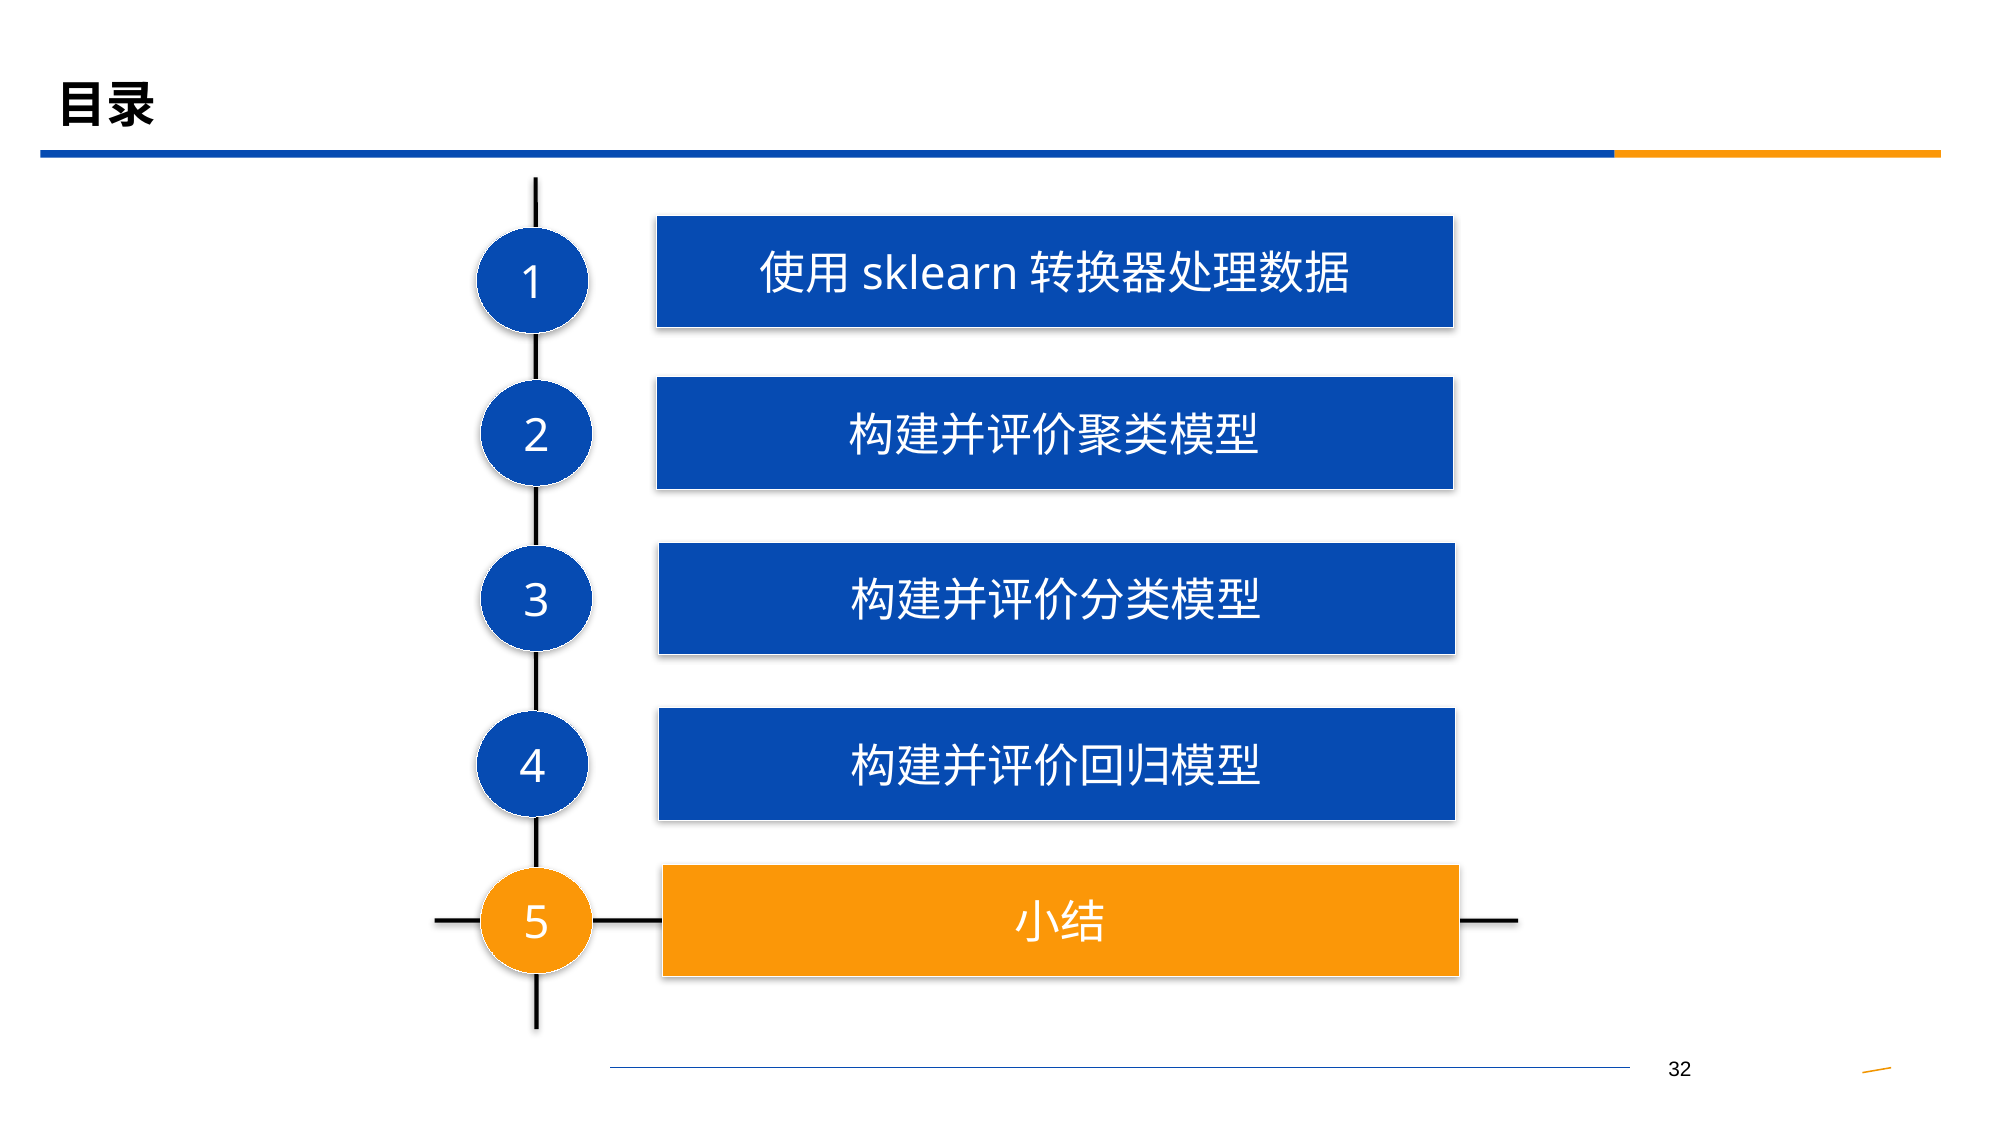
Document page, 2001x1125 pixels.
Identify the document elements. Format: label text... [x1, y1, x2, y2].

text_box 构建并评价聚类模型 [656, 376, 1454, 490]
title 目录 [41, 58, 1843, 146]
text_box 构建并评价分类模型 [658, 542, 1456, 655]
text_box 2 [541, 379, 593, 486]
text_box 4 [541, 711, 589, 817]
text_box [1464, 918, 1519, 923]
text_box 3 [541, 545, 593, 652]
text_box 4 [476, 710, 530, 818]
text_box 1 [541, 227, 589, 333]
text_box [434, 918, 475, 923]
text_box 构建并评价回归模型 [658, 707, 1456, 821]
text_box 3 [480, 545, 530, 651]
text_box 使用sklearn转换器处理数据 [656, 215, 1454, 328]
text_box 2 [480, 380, 530, 486]
text_box [596, 918, 656, 923]
text_box 小结 [662, 864, 1460, 977]
text_box 5 [480, 867, 530, 974]
text_box 5 [541, 867, 593, 974]
text_box 1 [476, 227, 530, 334]
